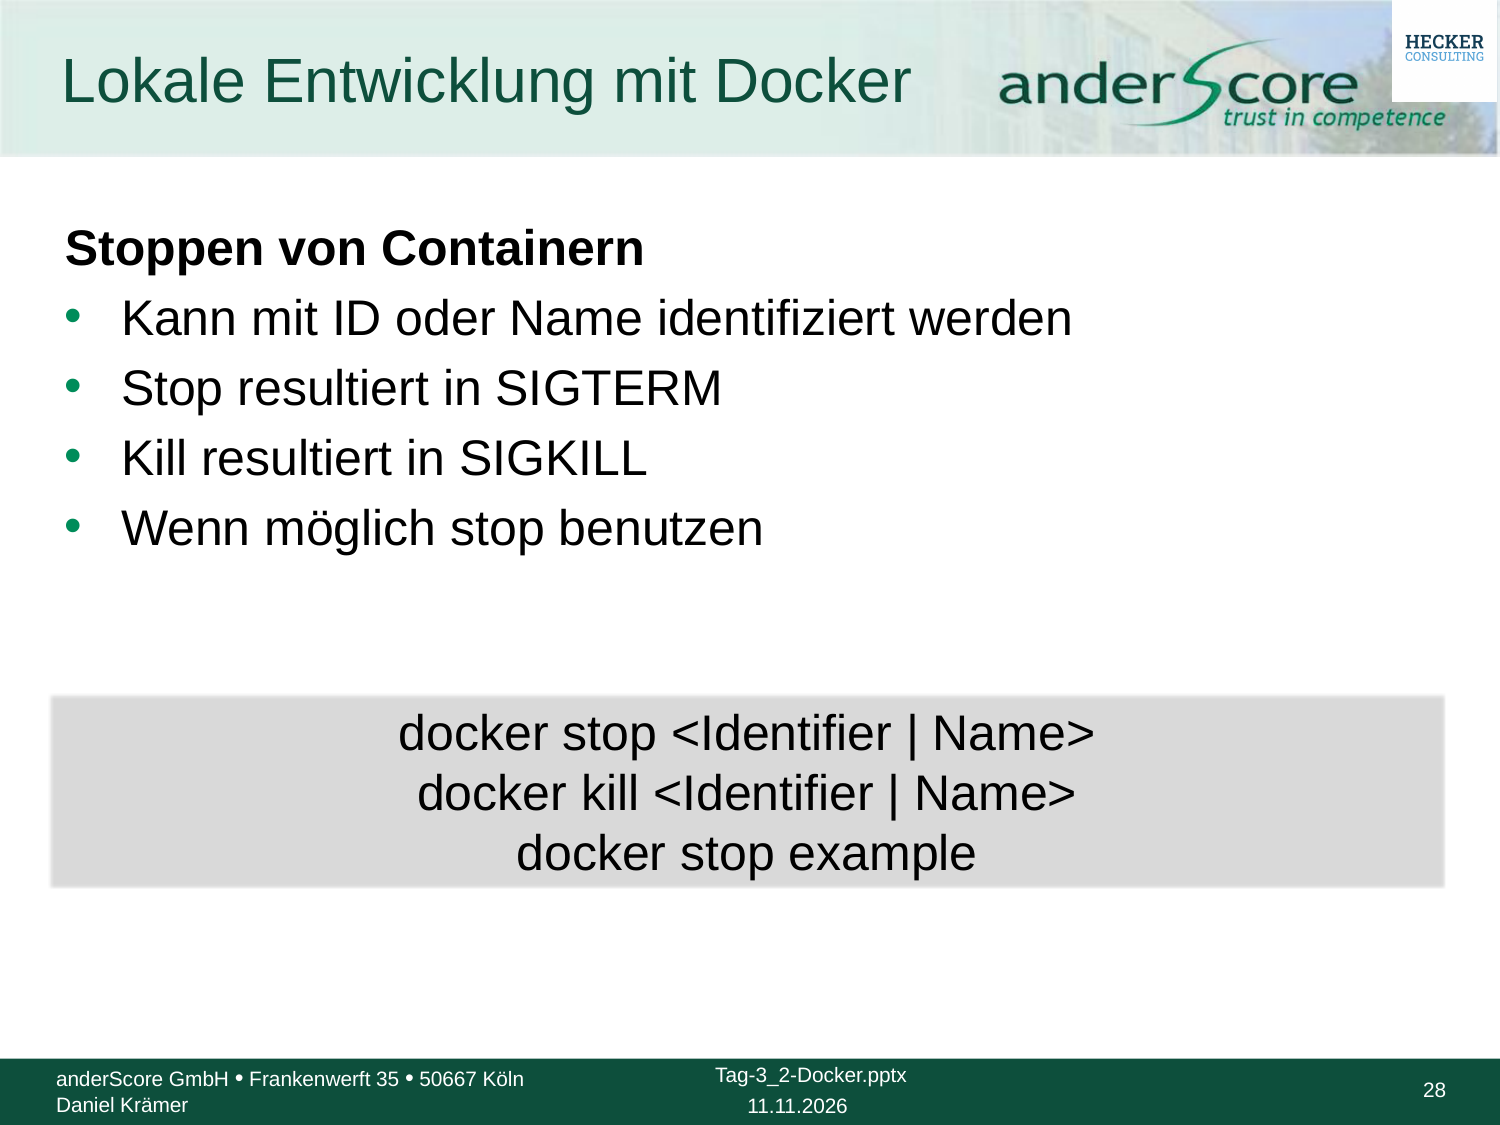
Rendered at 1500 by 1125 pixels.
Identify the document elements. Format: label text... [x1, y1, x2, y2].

text_box docker stop <Identifier | Name> docker kill <Identifier | Name> docker stop example [55, 700, 1443, 885]
picture [0, 0, 1500, 157]
list Stoppen von Containern Kann mit ID oder Name identifiziert werden Stop resultiert in SIGTERM Kill resultiert in SIGKILL Wenn möglich stop benutzen [49, 208, 1447, 693]
title Lokale Entwicklung mit Docker [46, 24, 959, 141]
